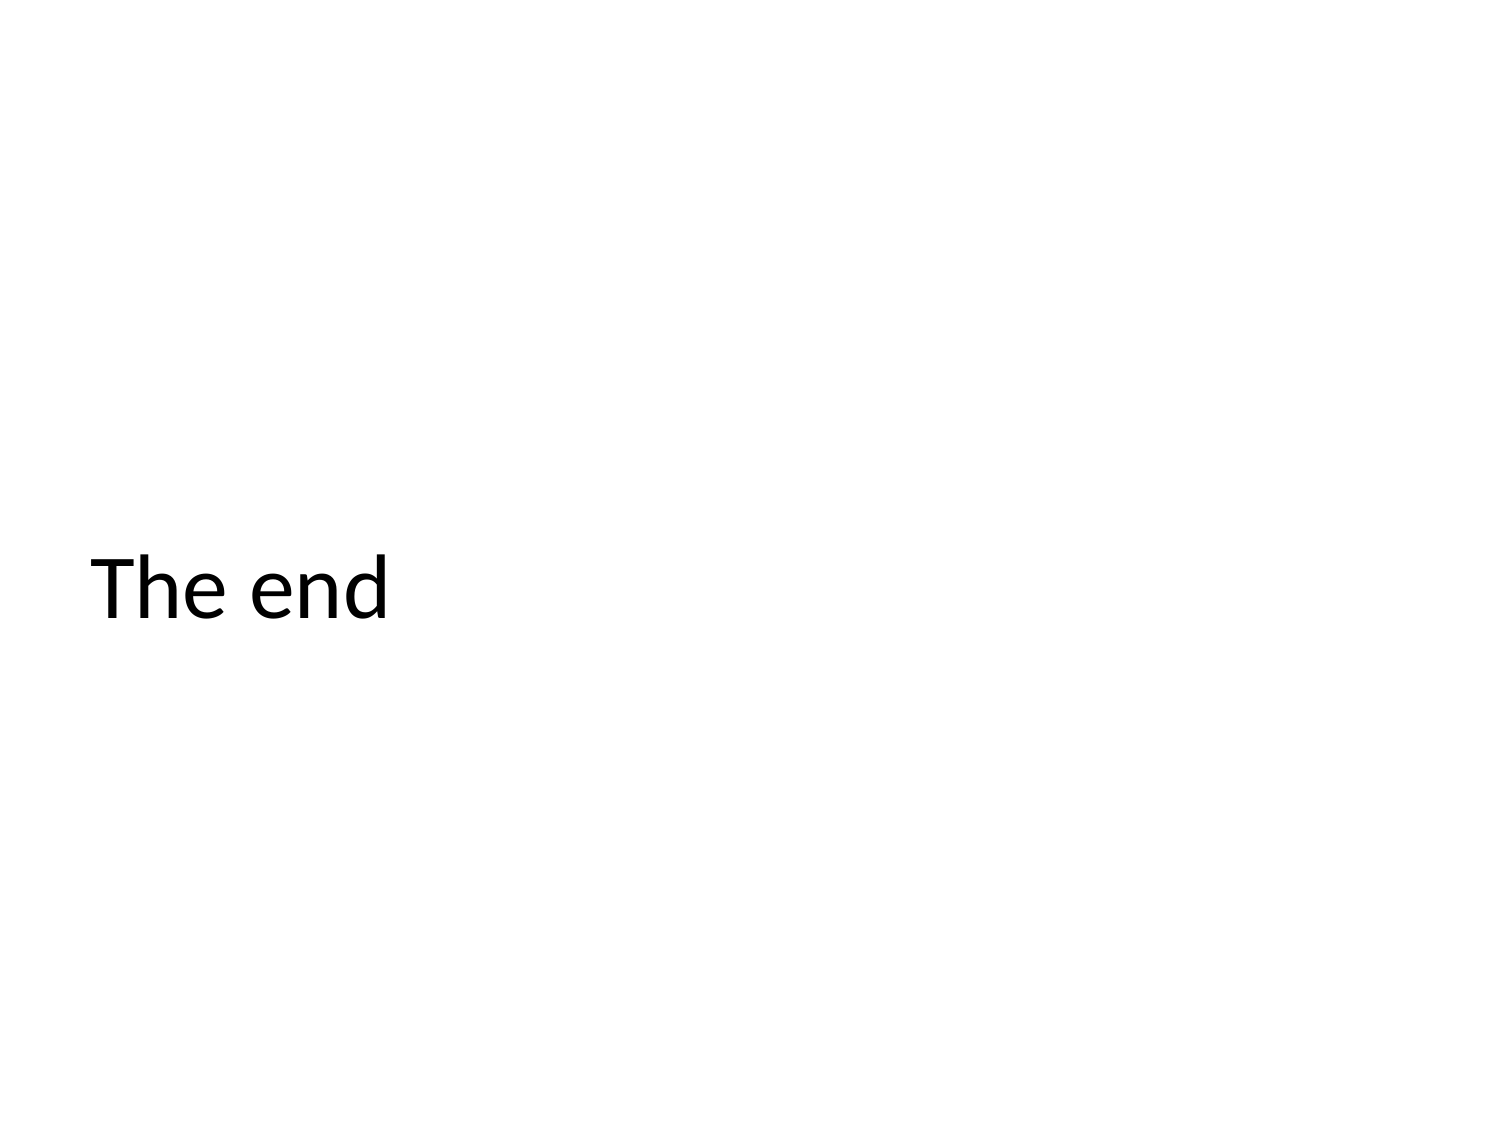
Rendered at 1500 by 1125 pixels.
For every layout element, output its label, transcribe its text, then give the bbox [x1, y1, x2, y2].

list The end [75, 262, 1425, 1005]
